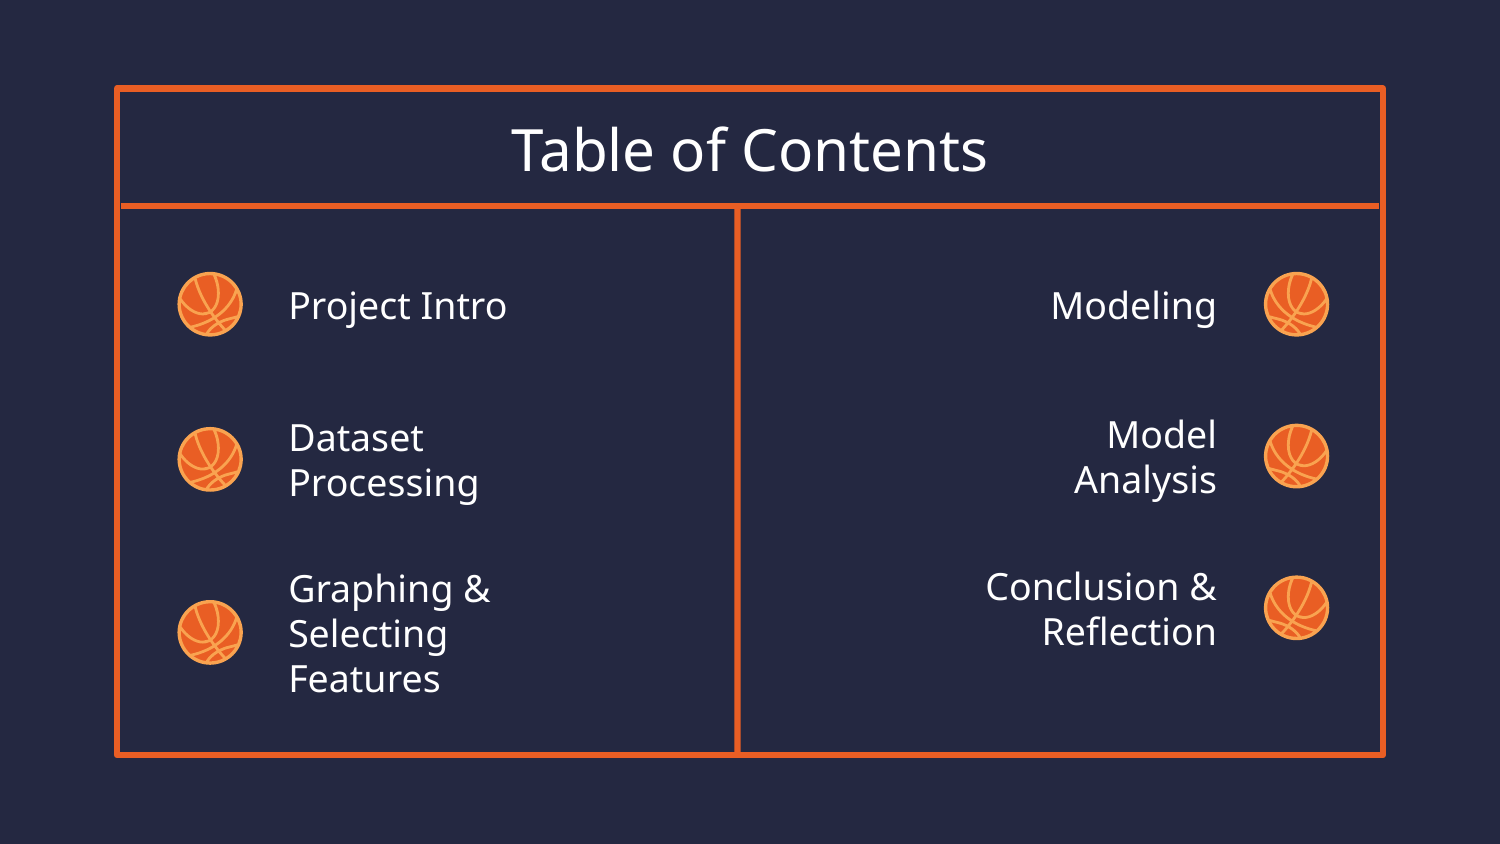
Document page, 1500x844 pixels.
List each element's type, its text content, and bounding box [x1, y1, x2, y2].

subtitle Graphing & Selecting Features [273, 589, 561, 675]
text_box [177, 271, 244, 337]
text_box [1263, 423, 1330, 489]
subtitle Conclusion & Reflection [926, 565, 1233, 651]
title Table of Contents [116, 100, 1383, 195]
subtitle Model Analysis [975, 413, 1233, 499]
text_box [1263, 575, 1330, 641]
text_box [1263, 271, 1330, 337]
subtitle Project Intro [273, 261, 530, 347]
subtitle Dataset Processing [273, 416, 530, 502]
subtitle Modeling [975, 261, 1233, 347]
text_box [177, 426, 244, 492]
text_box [177, 599, 244, 665]
